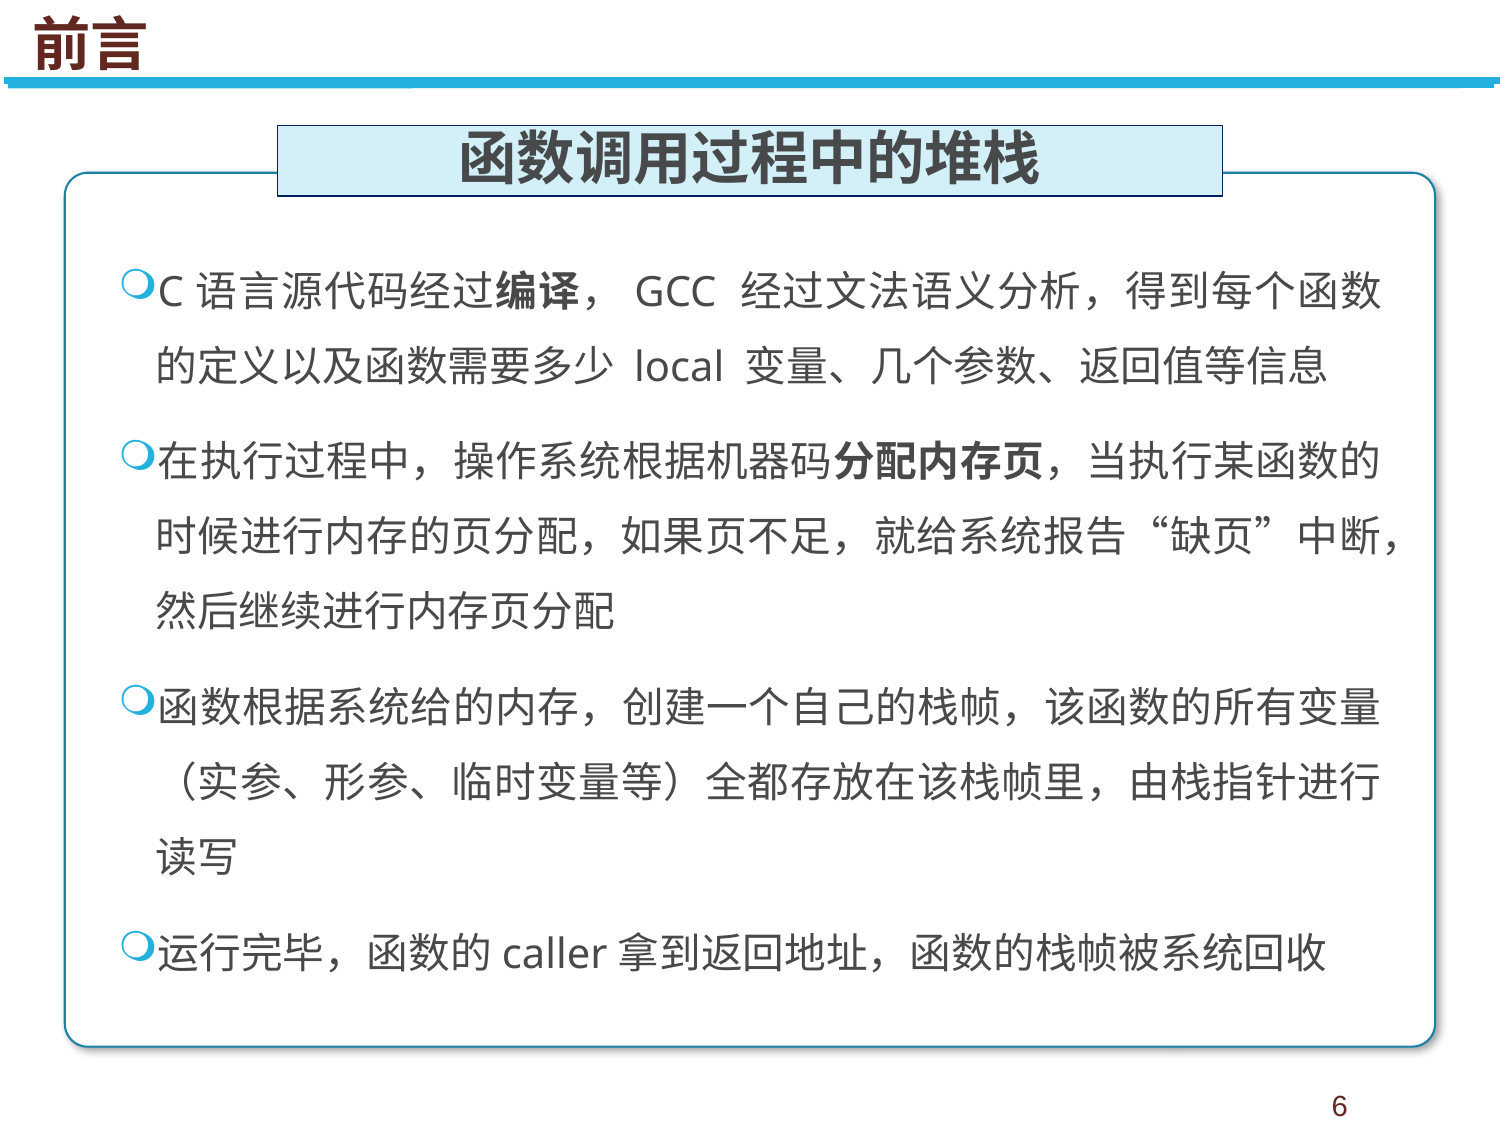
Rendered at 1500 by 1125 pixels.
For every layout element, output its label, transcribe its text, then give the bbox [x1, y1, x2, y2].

title 前言 [17, 7, 1483, 85]
list C语言源代码经过编译，GCC 经过文法语义分析，得到每个函数的定义以及函数需要多少 local 变量、几个参数、返回值等信息 在执行过程中，操作系统根据机器码分配内存页，当执行某函数的时候进行内存的页分配，如果页不足，就给系统报告“缺页”中断，然后继续进行内存页分配 函数根据系统给的内存，创建一个自己的栈帧，该函数的所有变量（实参、形参、临时变量等）全都存放在该栈帧里，由栈指针进行读写 运行完毕，函数的caller拿到返回地址，函数的栈帧被系统回收 [103, 231, 1397, 1031]
list 函数调用过程中的堆栈 [277, 125, 1223, 197]
slide_number 6 [1316, 1084, 1490, 1125]
